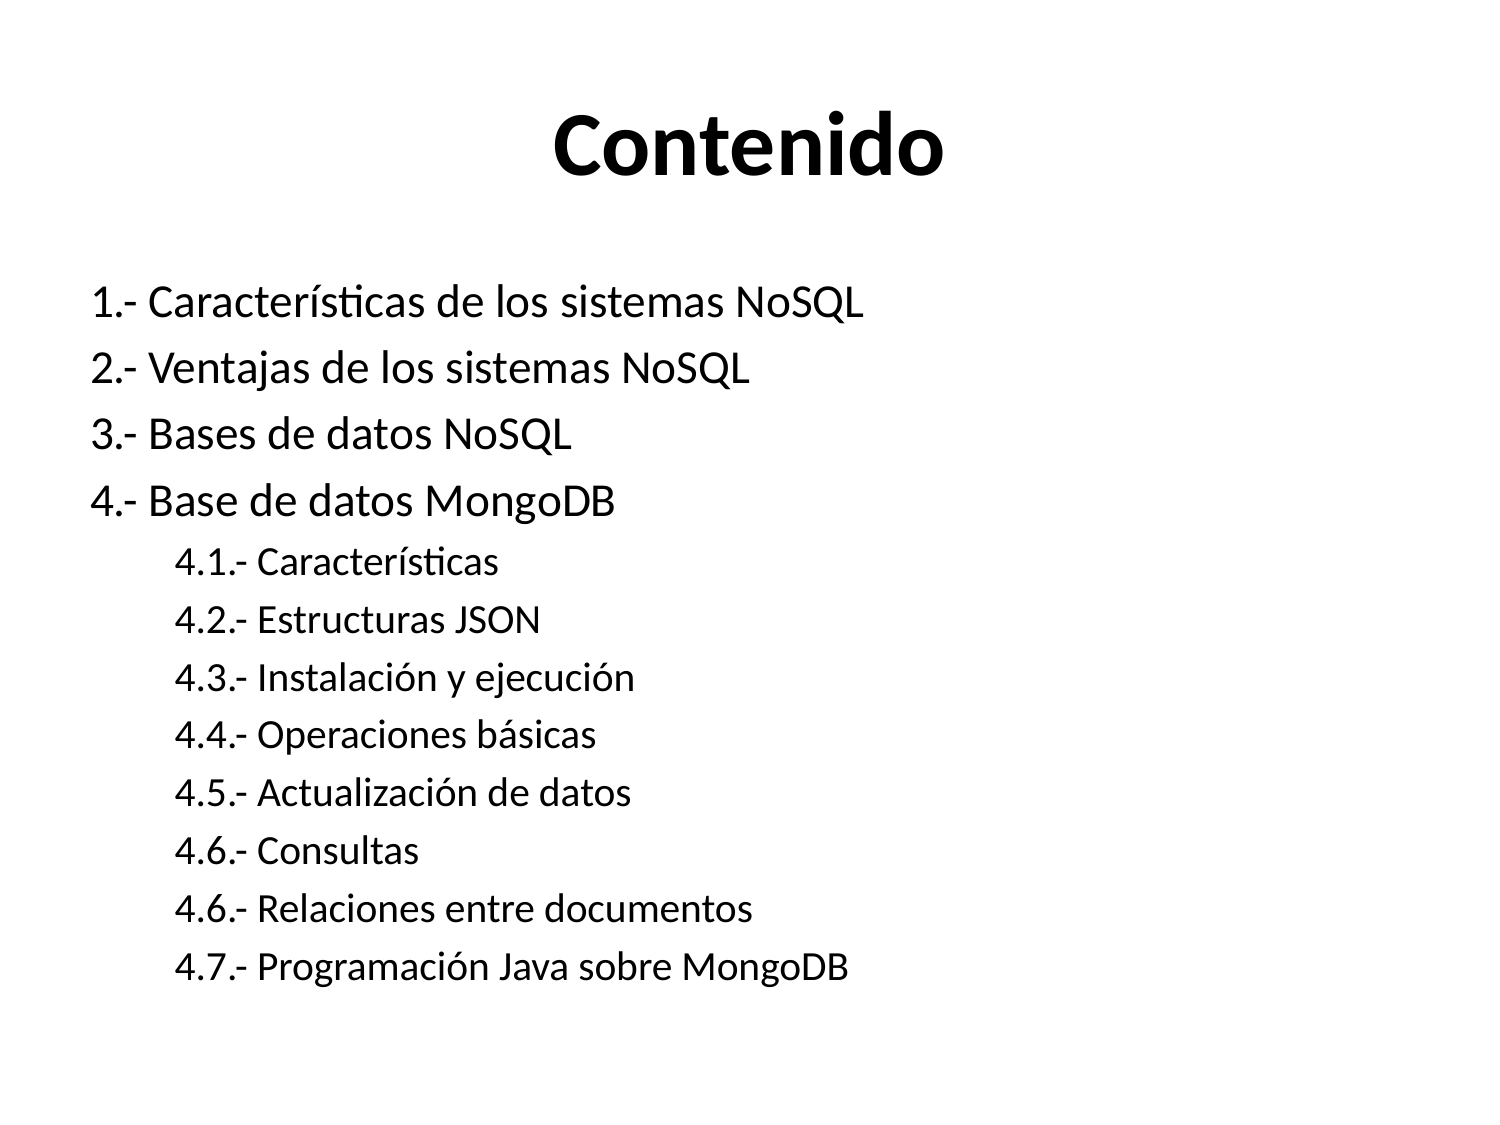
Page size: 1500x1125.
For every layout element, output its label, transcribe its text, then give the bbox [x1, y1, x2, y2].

list 1.- Características de los sistemas NoSQL 2.- Ventajas de los sistemas NoSQL 3.- Bases de datos NoSQL 4.- Base de datos MongoDB 4.1.- Características 4.2.- Estructuras JSON 4.3.- Instalación y ejecución 4.4.- Operaciones básicas 4.5.- Actualización de datos 4.6.- Consultas 4.6.- Relaciones entre documentos 4.7.- Programación Java sobre MongoDB [75, 262, 1425, 1005]
title Contenido [75, 45, 1425, 233]
